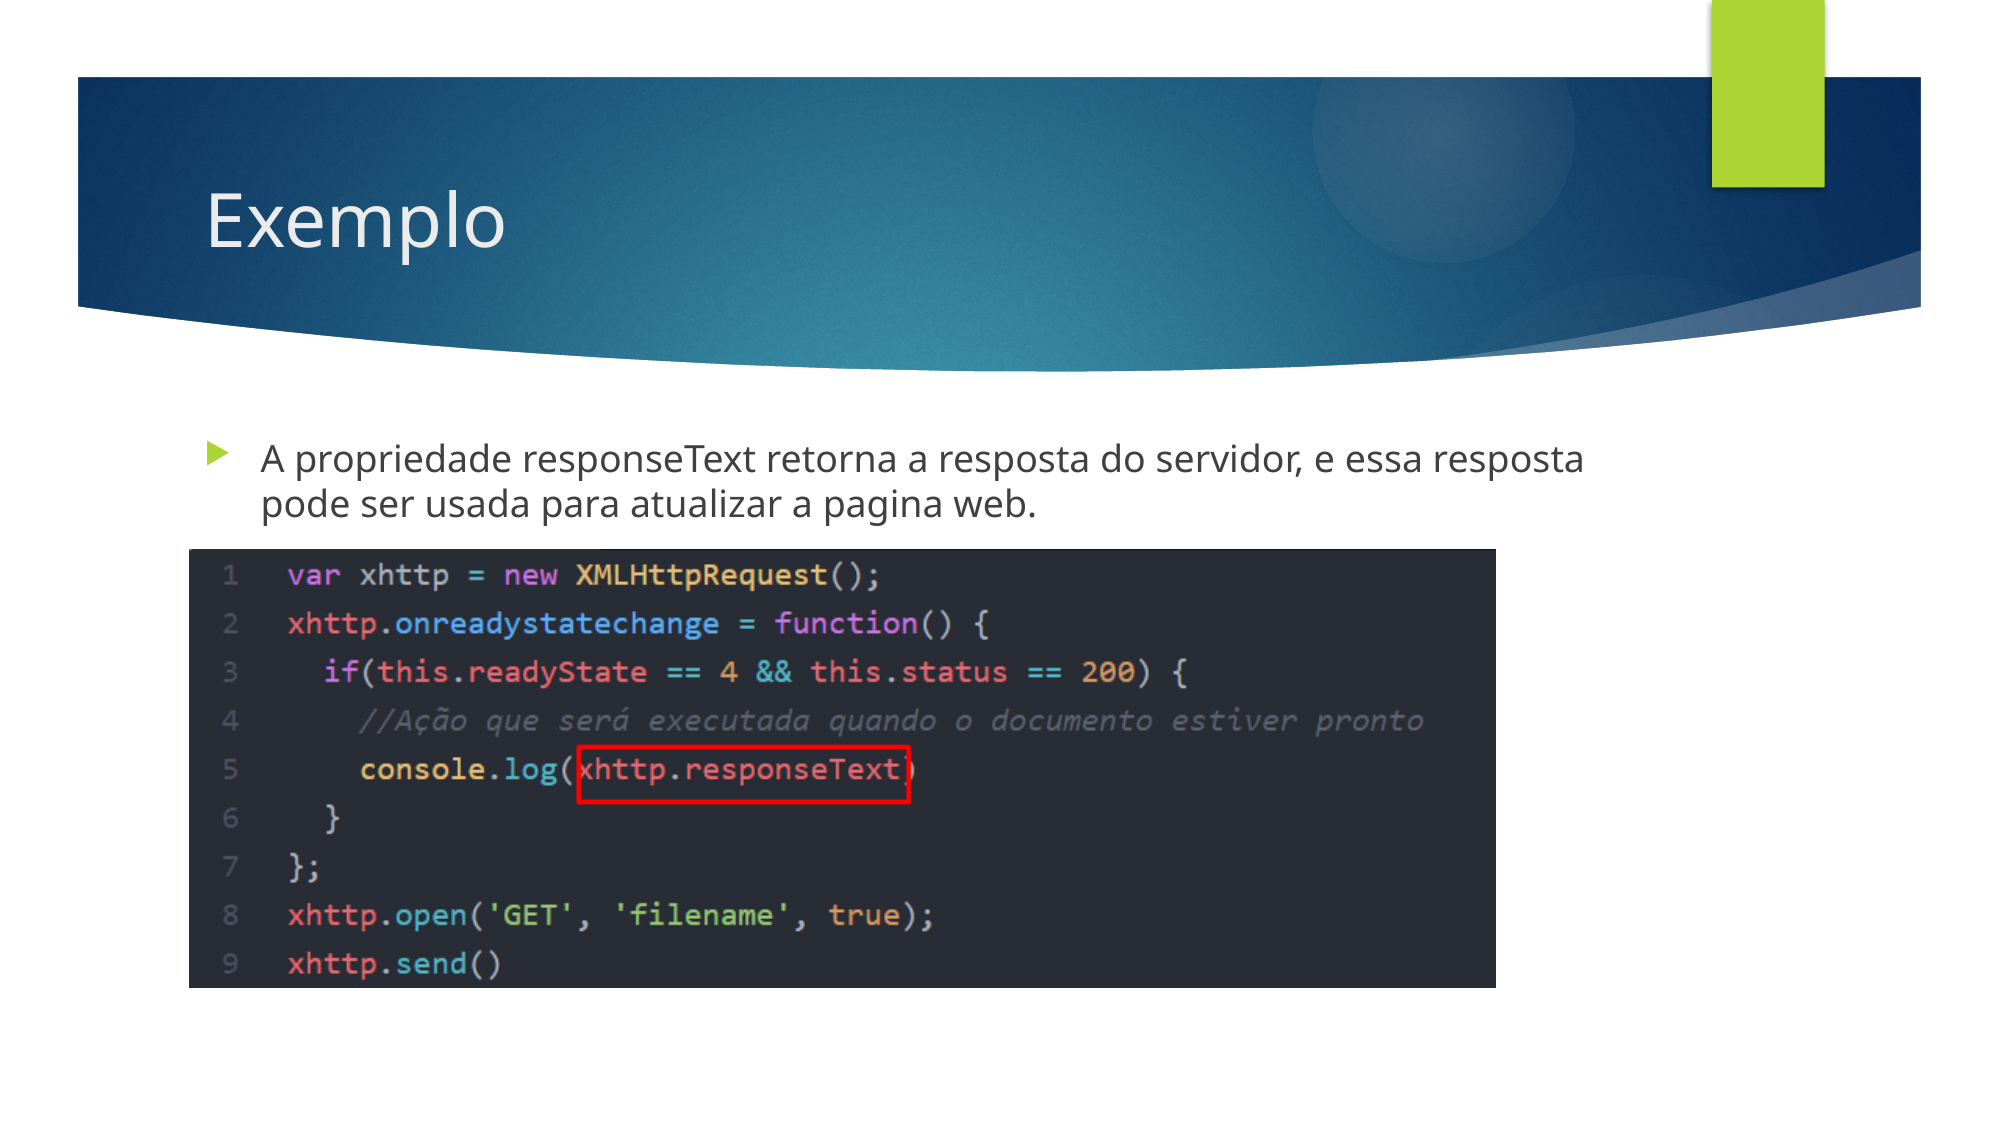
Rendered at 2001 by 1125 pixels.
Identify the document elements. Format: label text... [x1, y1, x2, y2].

picture [189, 549, 1496, 988]
list A propriedade responseText retorna a resposta do servidor, e essa resposta pode ser usada para atualizar a pagina web. [189, 427, 1627, 988]
title Exemplo [189, 159, 1627, 276]
